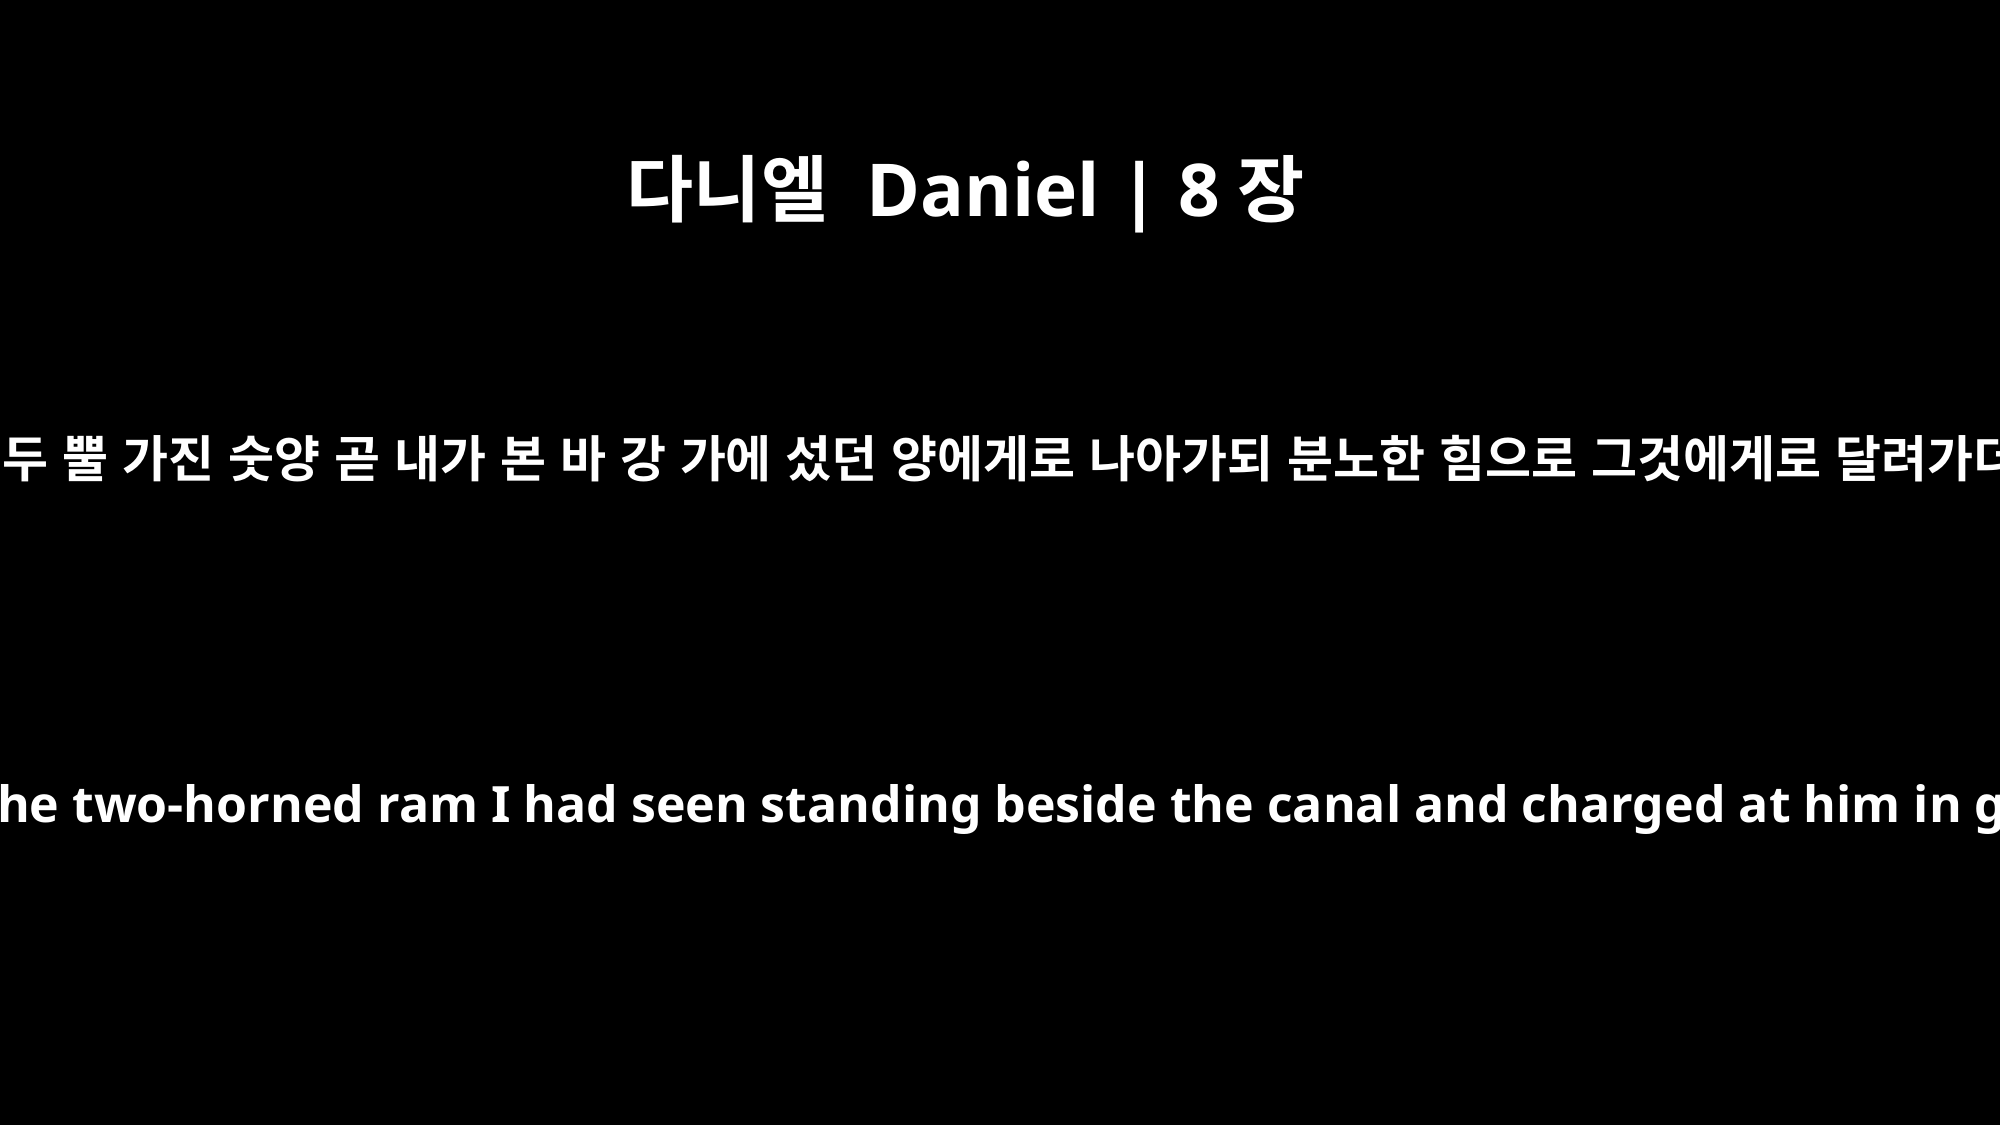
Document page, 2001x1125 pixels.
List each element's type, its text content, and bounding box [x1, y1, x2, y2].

text_box He came toward the two-horned ram I had seen standing beside the canal and charged at him in great rage. [0, 764, 2000, 840]
text_box 6 그것이 두 뿔 가진 숫양 곧 내가 본 바 강 가에 섰던 양에게로 나아가되 분노한 힘으로 그것에게로 달려가더니 [0, 359, 2000, 495]
text_box 다니엘 Daniel | 8장 [611, 136, 1320, 239]
